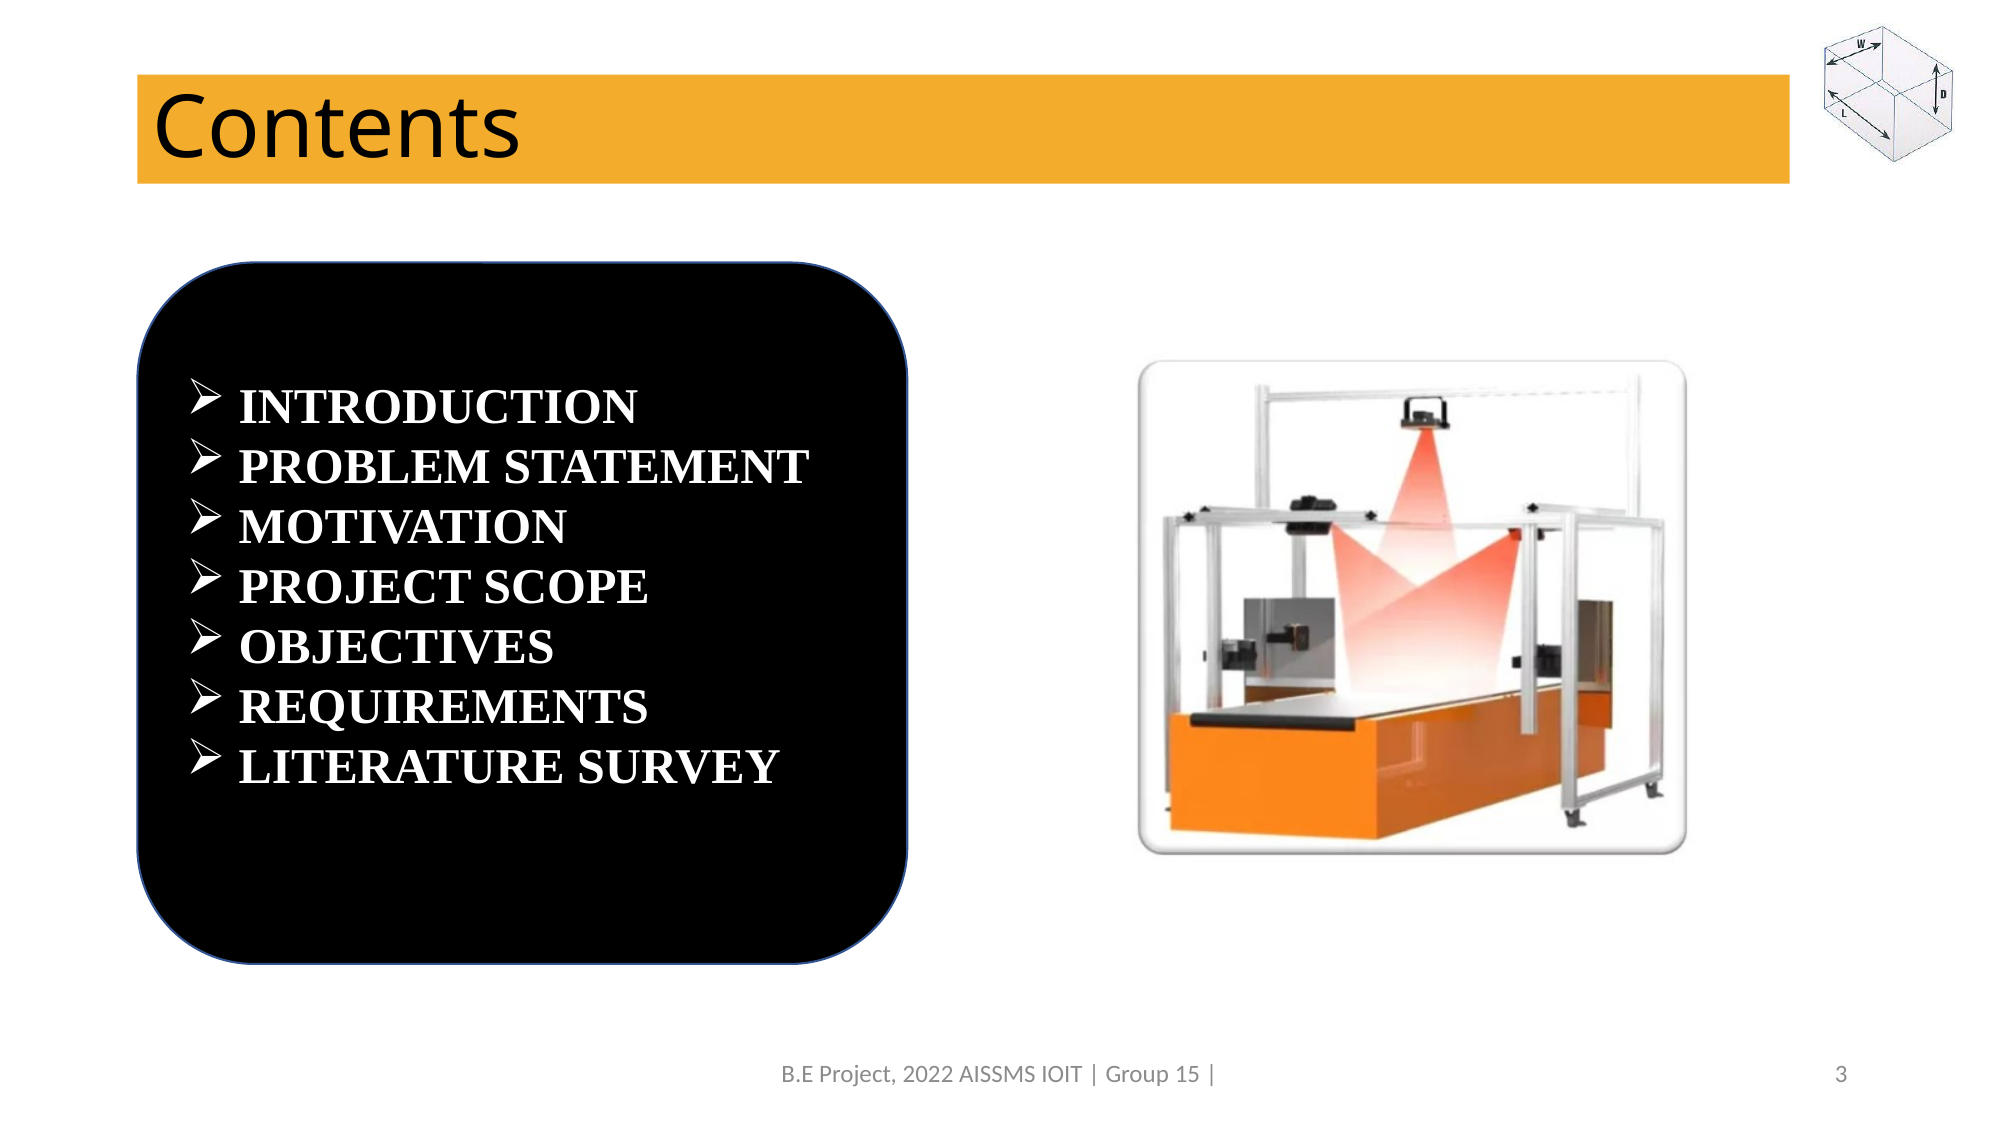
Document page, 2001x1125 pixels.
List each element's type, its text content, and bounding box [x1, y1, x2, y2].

picture [1123, 343, 1702, 865]
footer B.E Project, 2022 AISSMS IOIT | Group 15 | [662, 1042, 1338, 1103]
picture [1807, 23, 1974, 166]
text_box INTRODUCTION PROBLEM STATEMENT MOTIVATION PROJECT SCOPE OBJECTIVES REQUIREMENTS LITERATURE SURVEY [136, 261, 909, 965]
title Contents [137, 74, 1790, 184]
slide_number 3 [1412, 1042, 1863, 1103]
